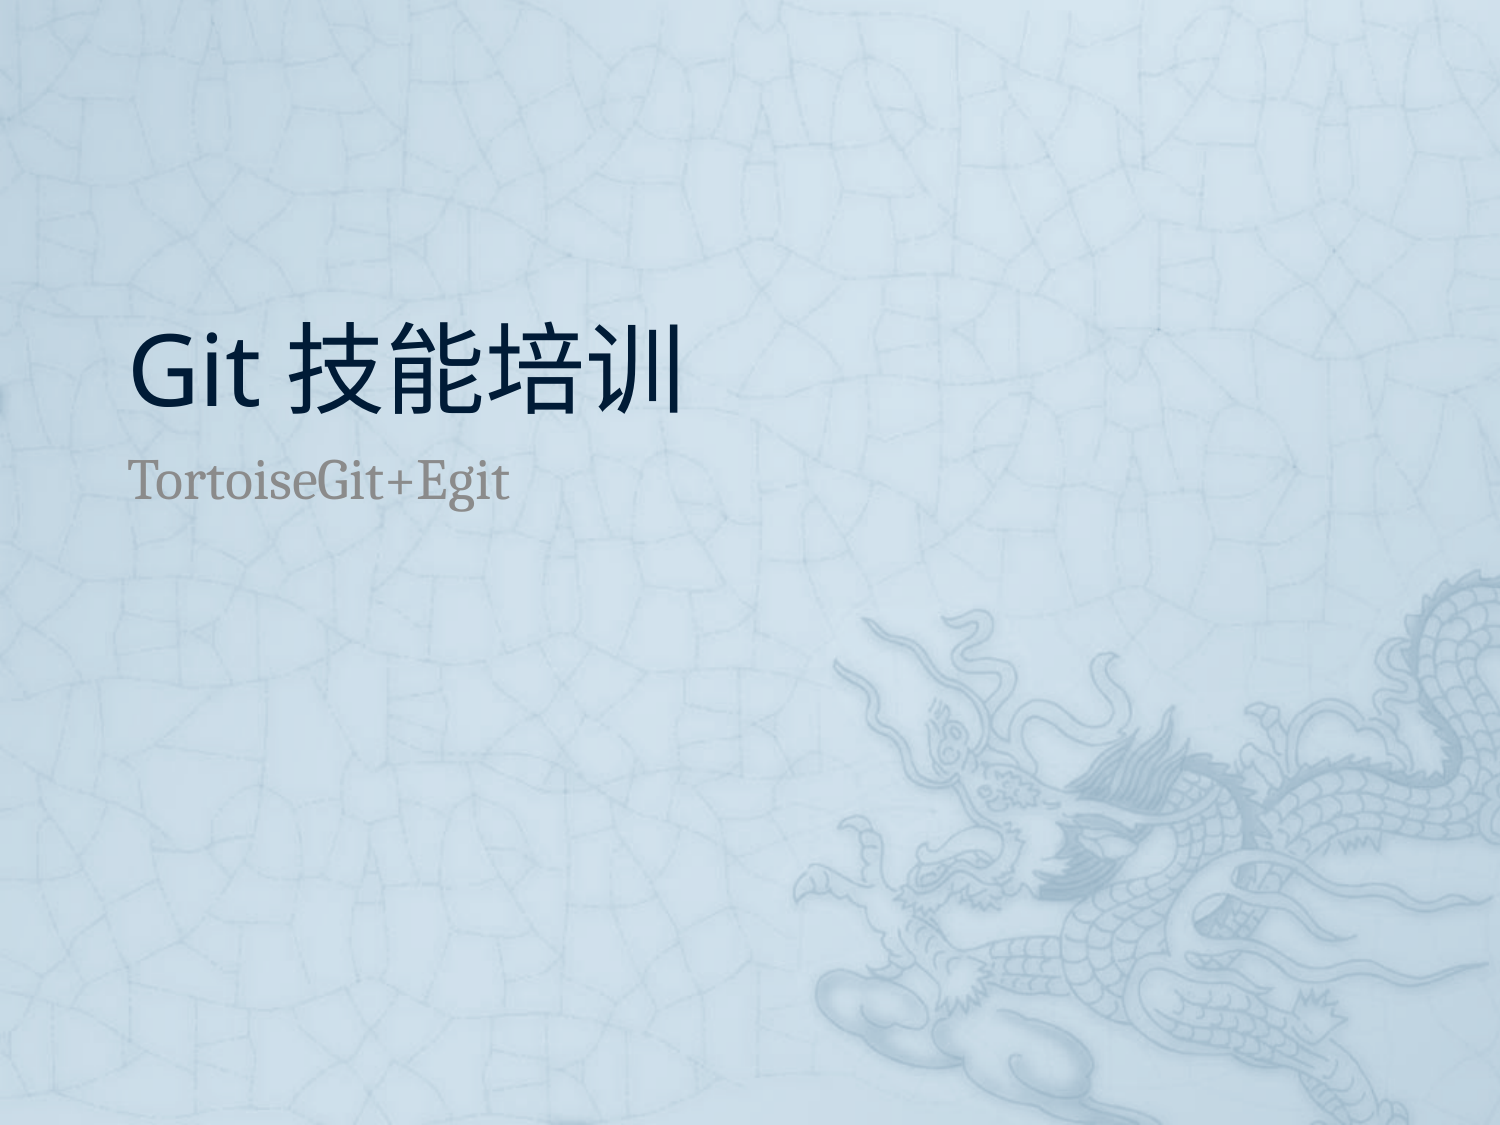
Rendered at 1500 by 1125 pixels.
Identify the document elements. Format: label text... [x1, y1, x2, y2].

title Git技能培训 [112, 192, 1388, 434]
subtitle TortoiseGit+Egit [112, 433, 1207, 722]
